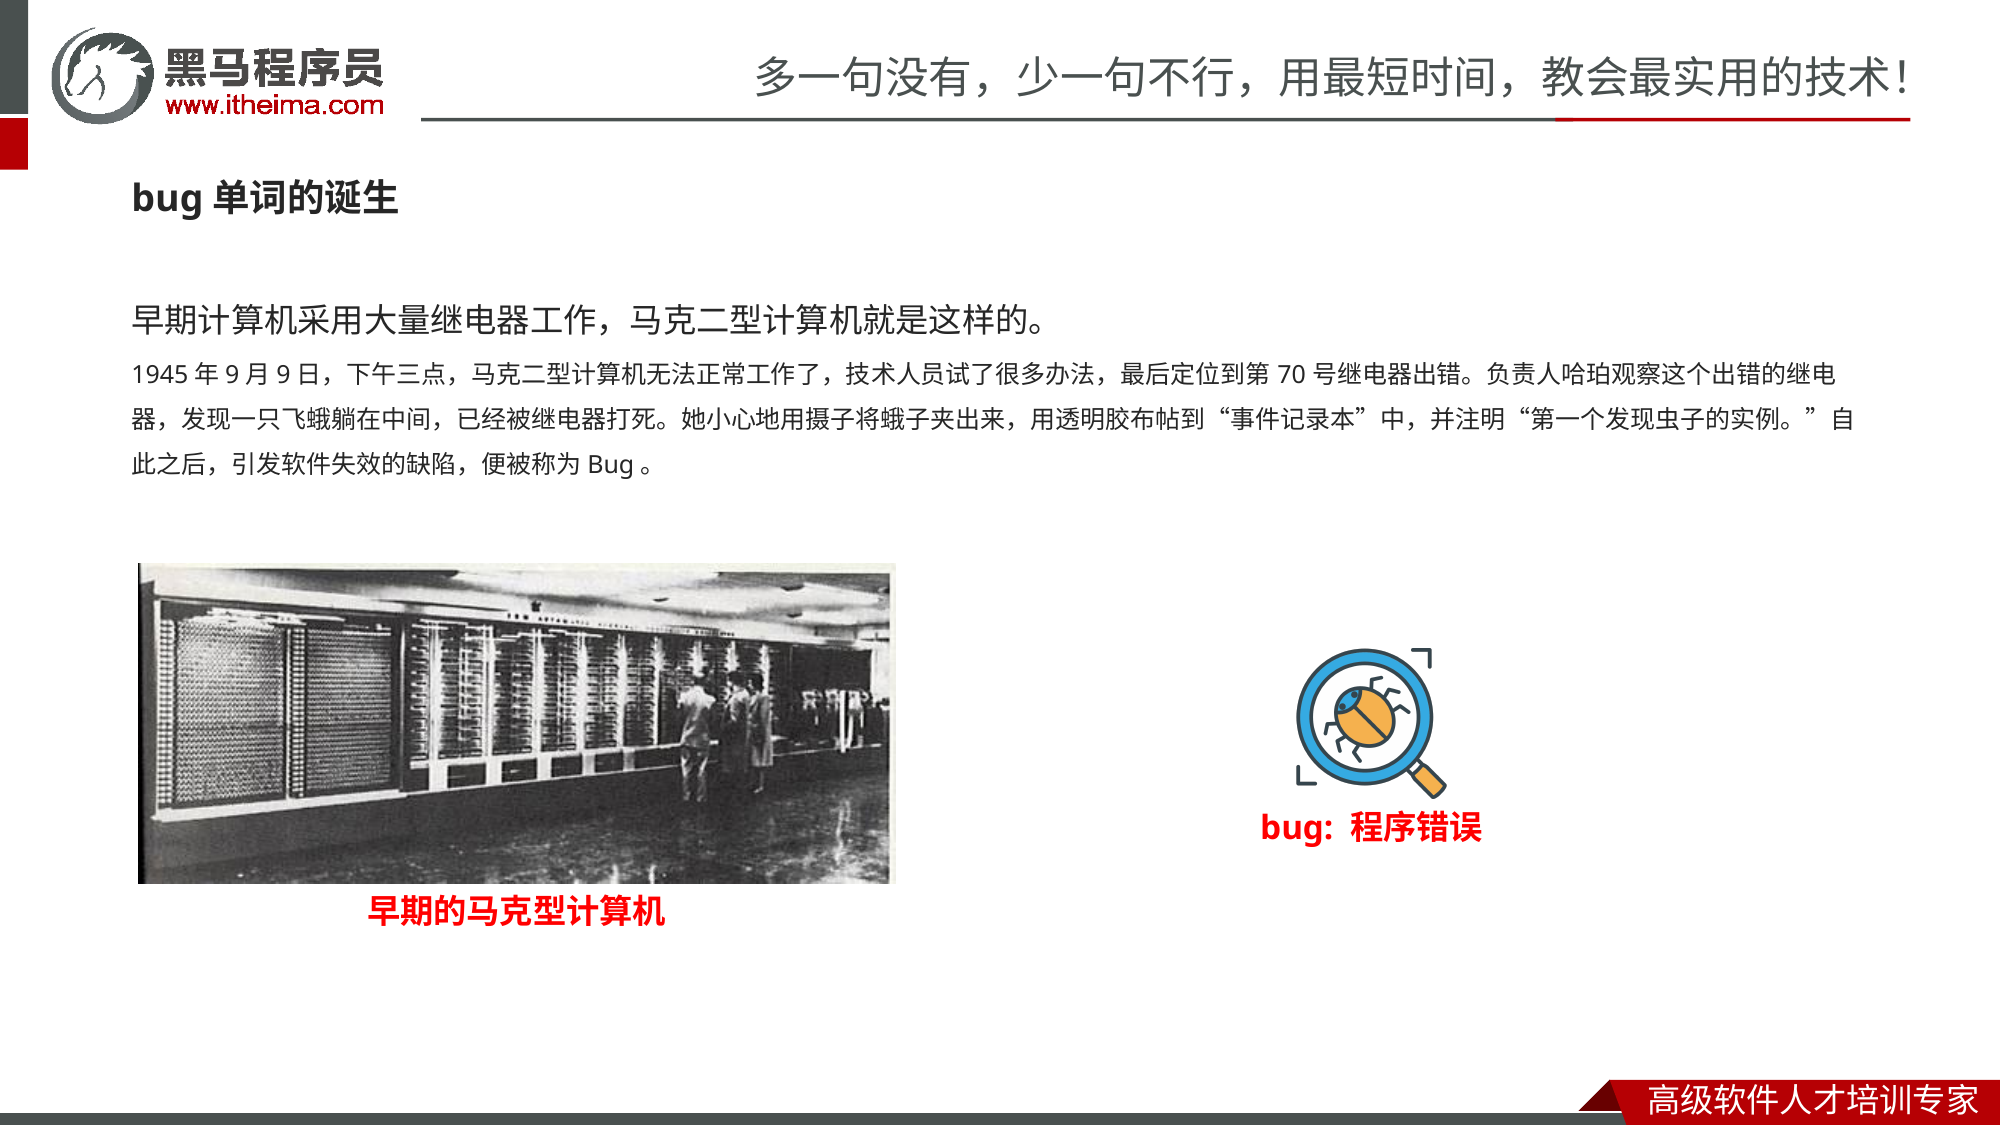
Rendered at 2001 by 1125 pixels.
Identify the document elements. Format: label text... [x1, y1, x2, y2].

list 早期计算机采用大量继电器工作，马克二型计算机就是这样的。 1945年9月9日，下午三点，马克二型计算机无法正常工作了，技术人员试了很多办法，最后定位到第70号继电器出错。负责人哈珀观察这个出错的继电器，发现一只飞蛾躺在中间，已经被继电器打死。她小心地用摄子将蛾子夹出来，用透明胶布帖到“事件记录本”中，并注明“第一个发现虫子的实例。”自此之后，引发软件失效的缺陷，便被称为Bug。 [116, 271, 1872, 964]
text_box bug: 程序错误 [1245, 798, 1498, 854]
picture [50, 26, 384, 125]
picture [137, 563, 896, 884]
text_box 早期的马克型计算机 [352, 893, 682, 938]
picture [1296, 648, 1447, 799]
list bug单词的诞生 [116, 154, 1872, 239]
